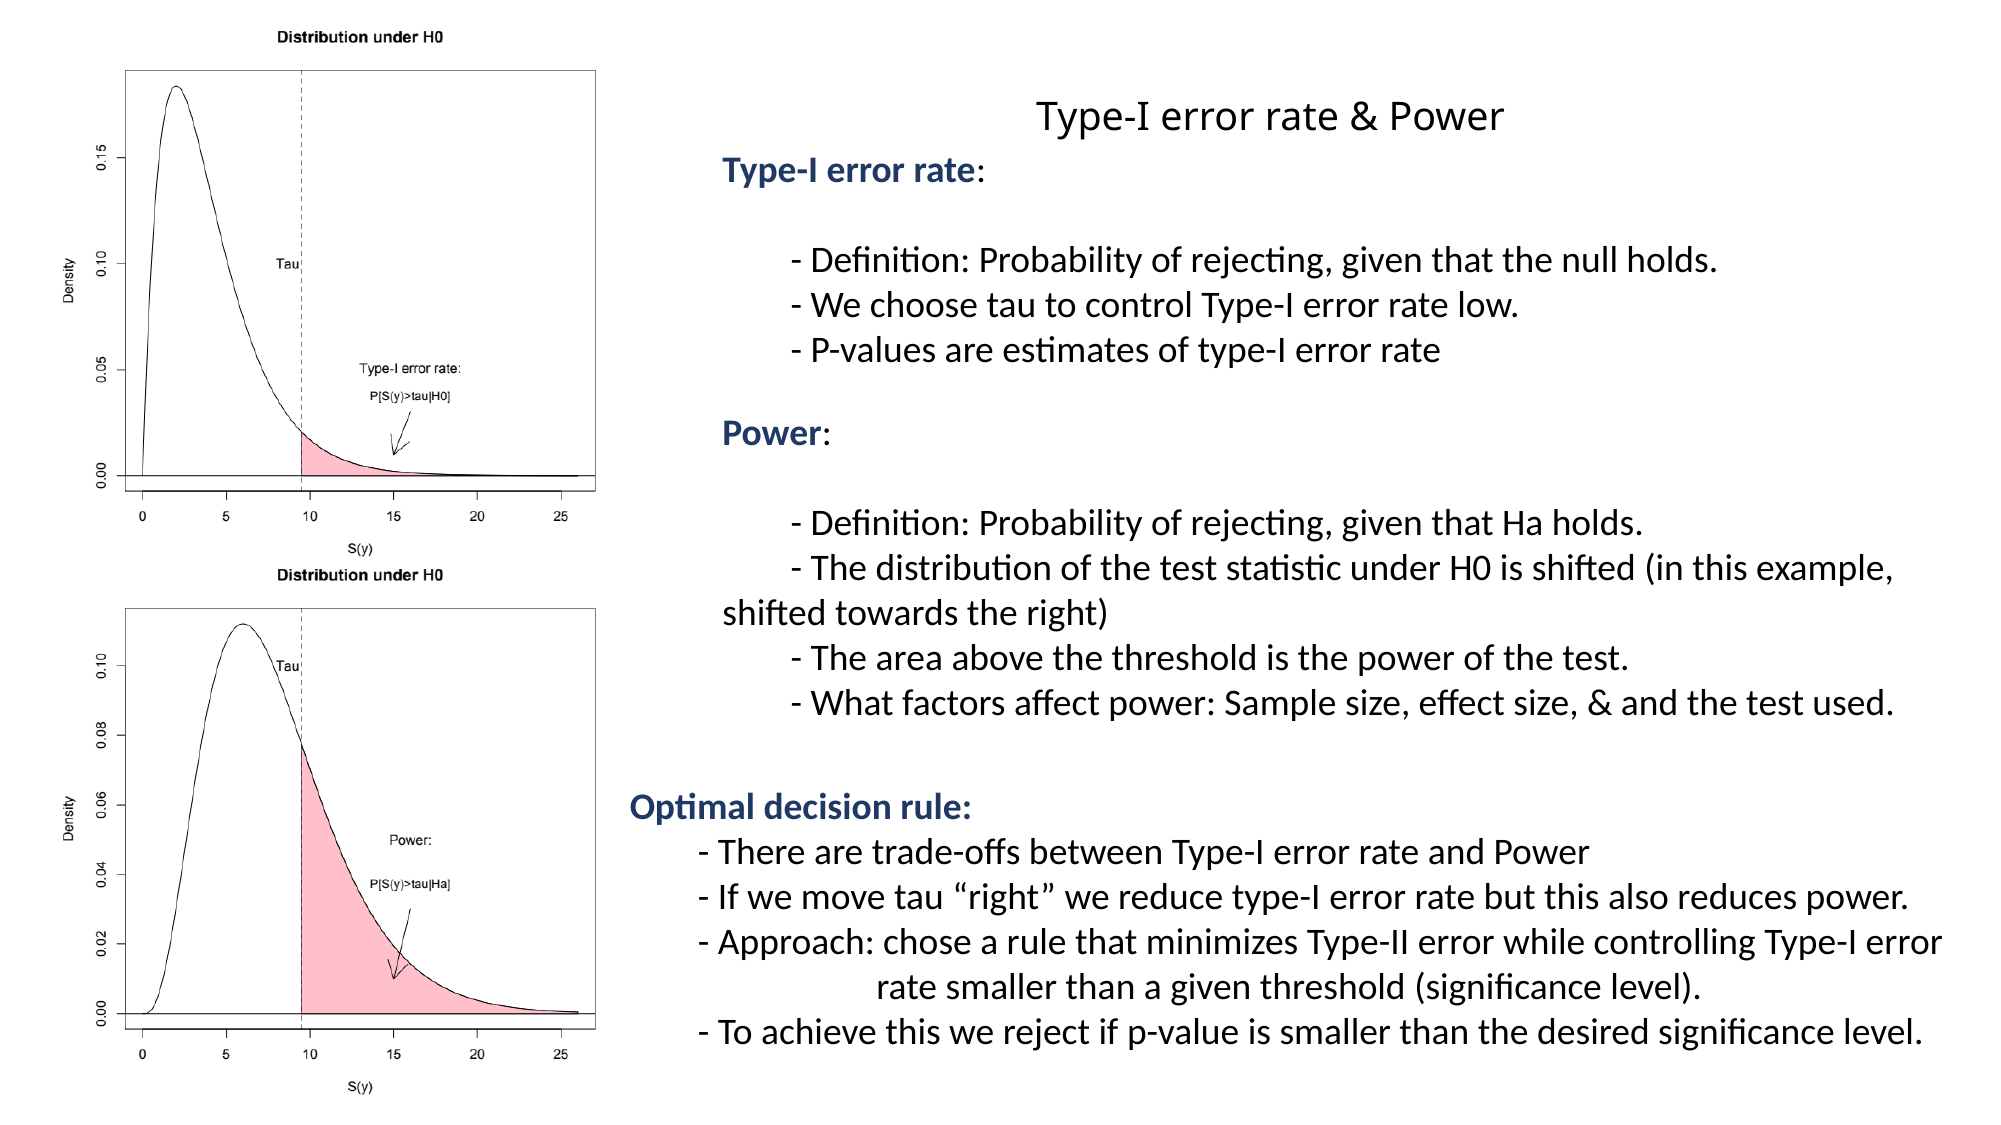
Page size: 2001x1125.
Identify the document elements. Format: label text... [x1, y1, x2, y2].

text_box Type-I error rate: - Definition: Probability of rejecting, given that the null holds. - We choose tau to control Type-I error rate low. - P-values are estimates of type-I error rate [707, 138, 2000, 400]
text_box Power: - Definition: Probability of rejecting, given that Ha holds. - The distribution of the test statistic under H0 is shifted (in this example, shifted towards the right) - The area above the threshold is the power of the test. - What factors affect power: Sample size, effect size, & and the test used. [707, 400, 2000, 774]
title Type-I error rate & Power [627, 87, 1942, 194]
picture [58, 3, 627, 1110]
text_box Optimal decision rule: - There are trade-offs between Type-I error rate and Power - If we move tau “right” we reduce type-I error rate but this also reduces power. - Approach: chose a rule that minimizes Type-II error while controlling Type-I error rate smaller than a given threshold (significance level). - To achieve this we reject if p-value is smaller than the desired significance level. [627, 774, 2000, 1105]
